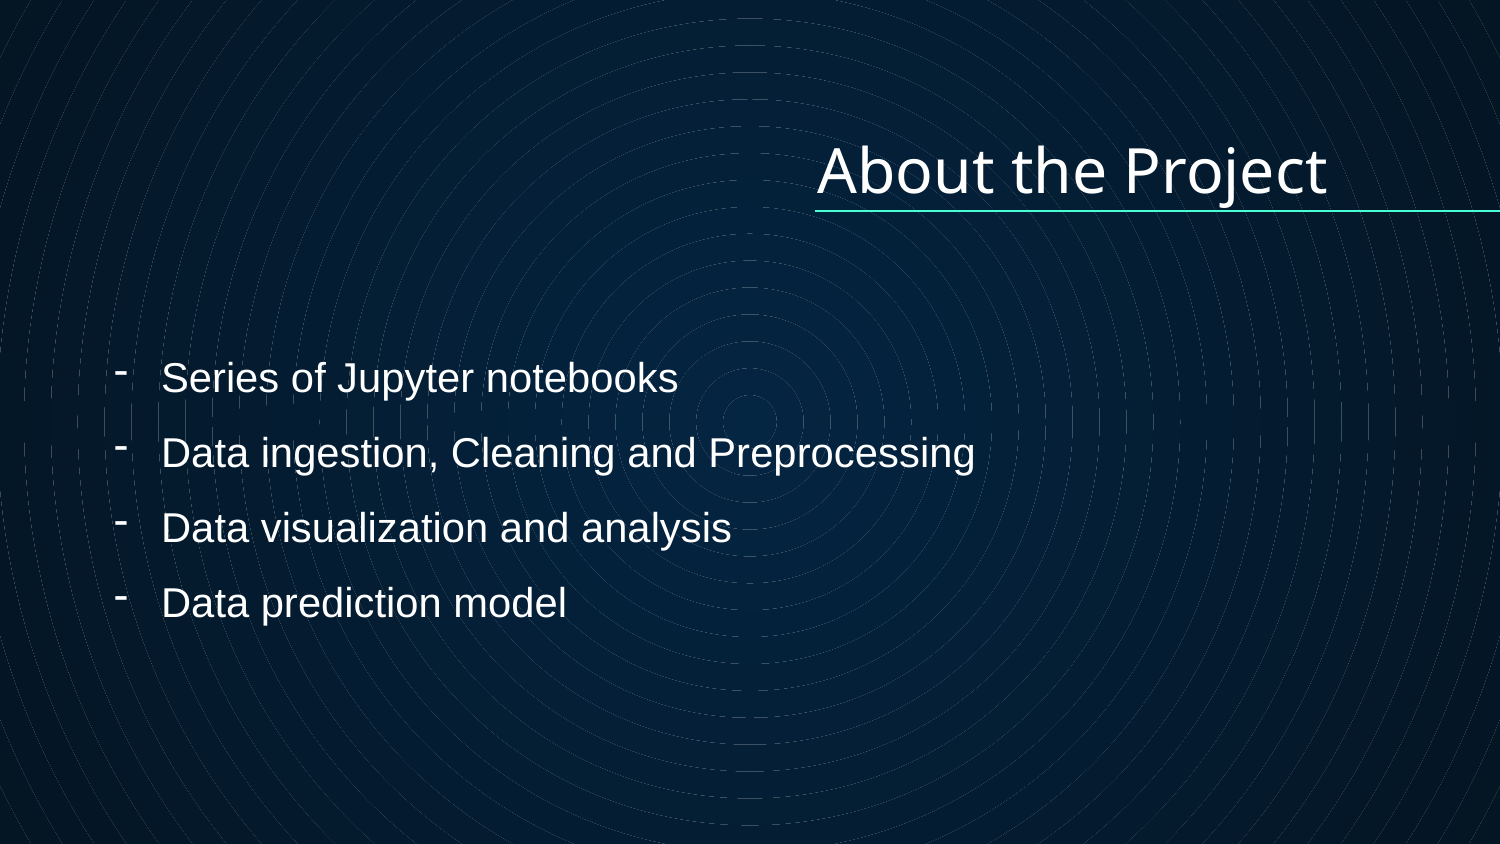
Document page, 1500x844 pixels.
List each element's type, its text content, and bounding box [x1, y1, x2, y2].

text_box Series of Jupyter notebooks Data ingestion, Cleaning and Preprocessing Data visualization and analysis Data prediction model [99, 318, 1189, 784]
title About the Project [802, 121, 1382, 221]
